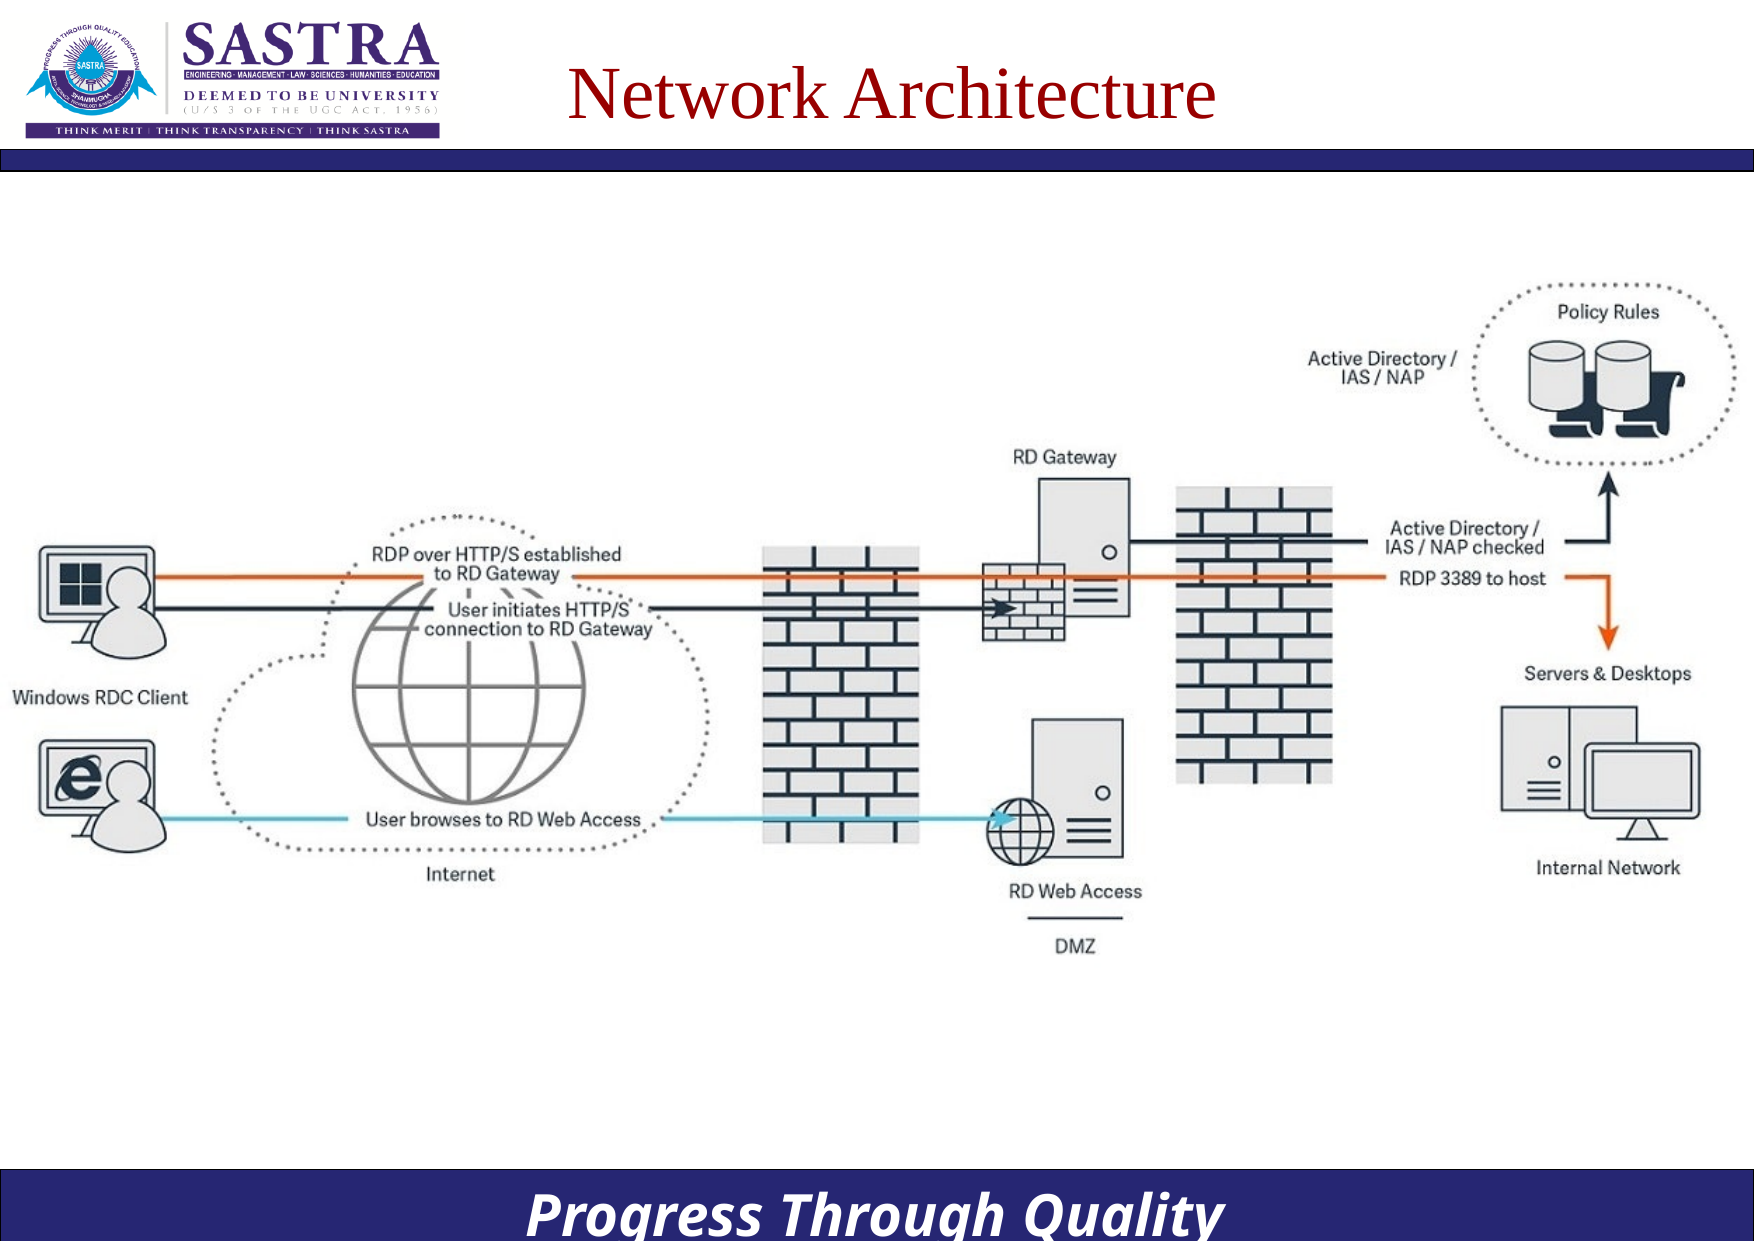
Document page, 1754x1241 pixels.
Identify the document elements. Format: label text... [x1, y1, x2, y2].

picture [0, 13, 465, 145]
picture [0, 270, 1754, 970]
title Network Architecture [472, 34, 1662, 158]
